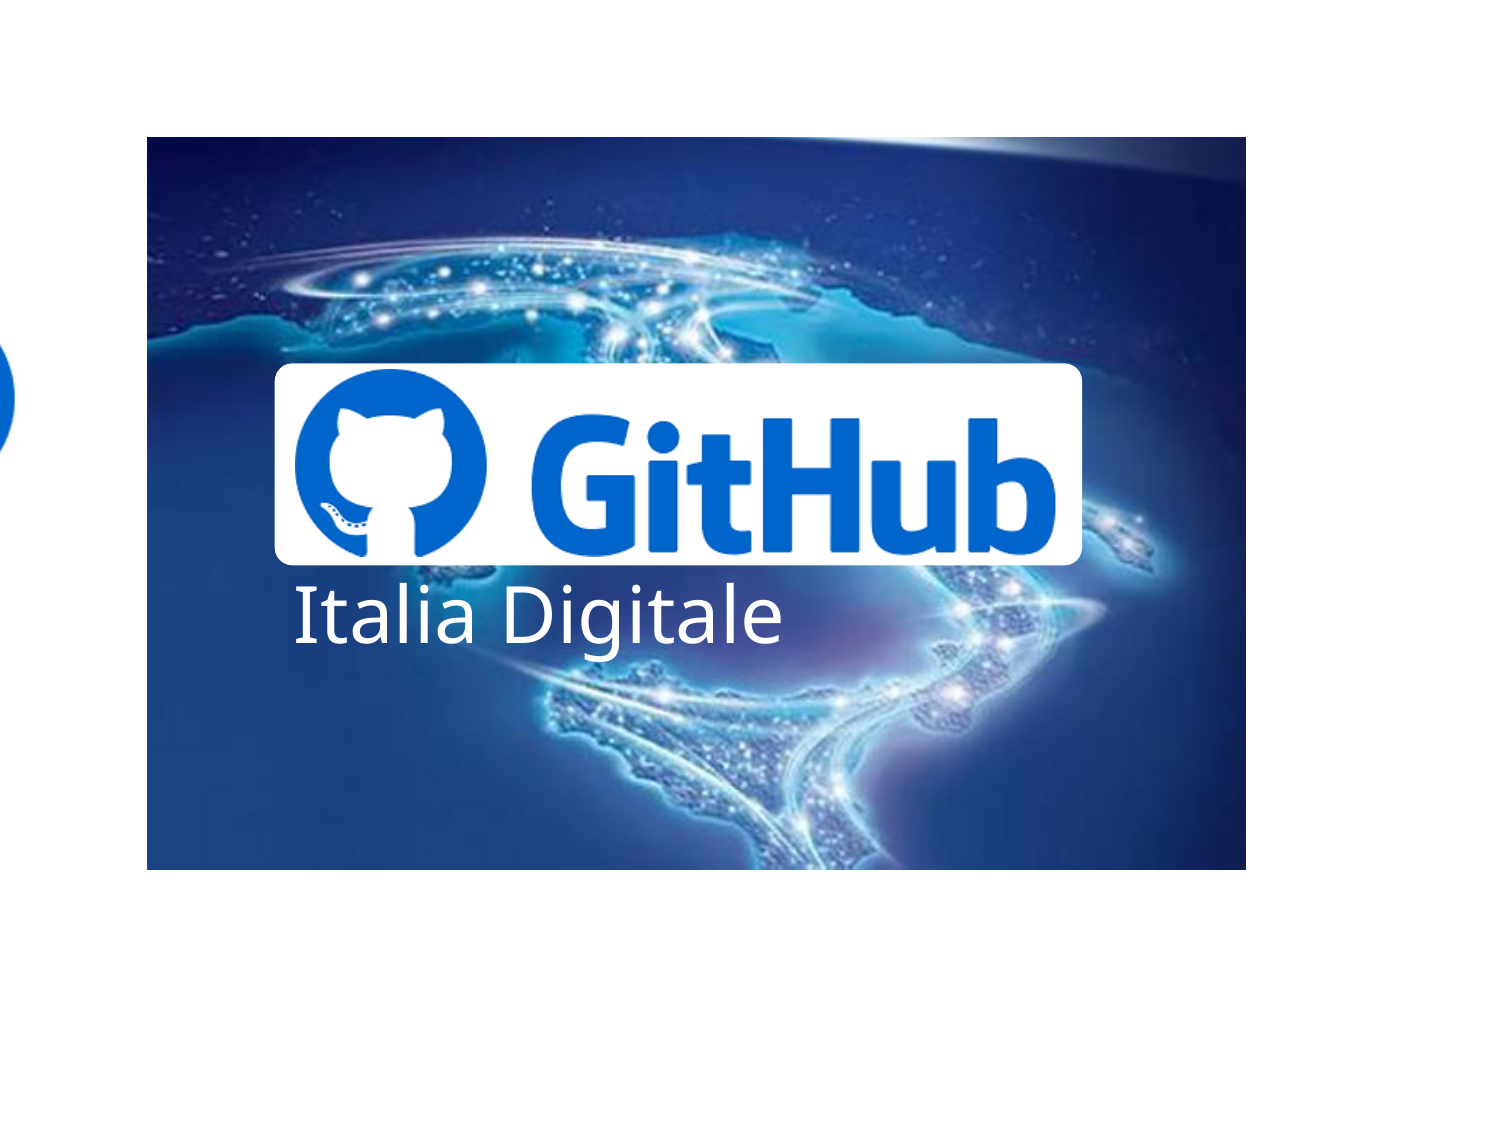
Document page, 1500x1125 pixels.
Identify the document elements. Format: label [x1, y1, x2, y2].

picture [0, 292, 26, 506]
picture [147, 137, 1247, 870]
